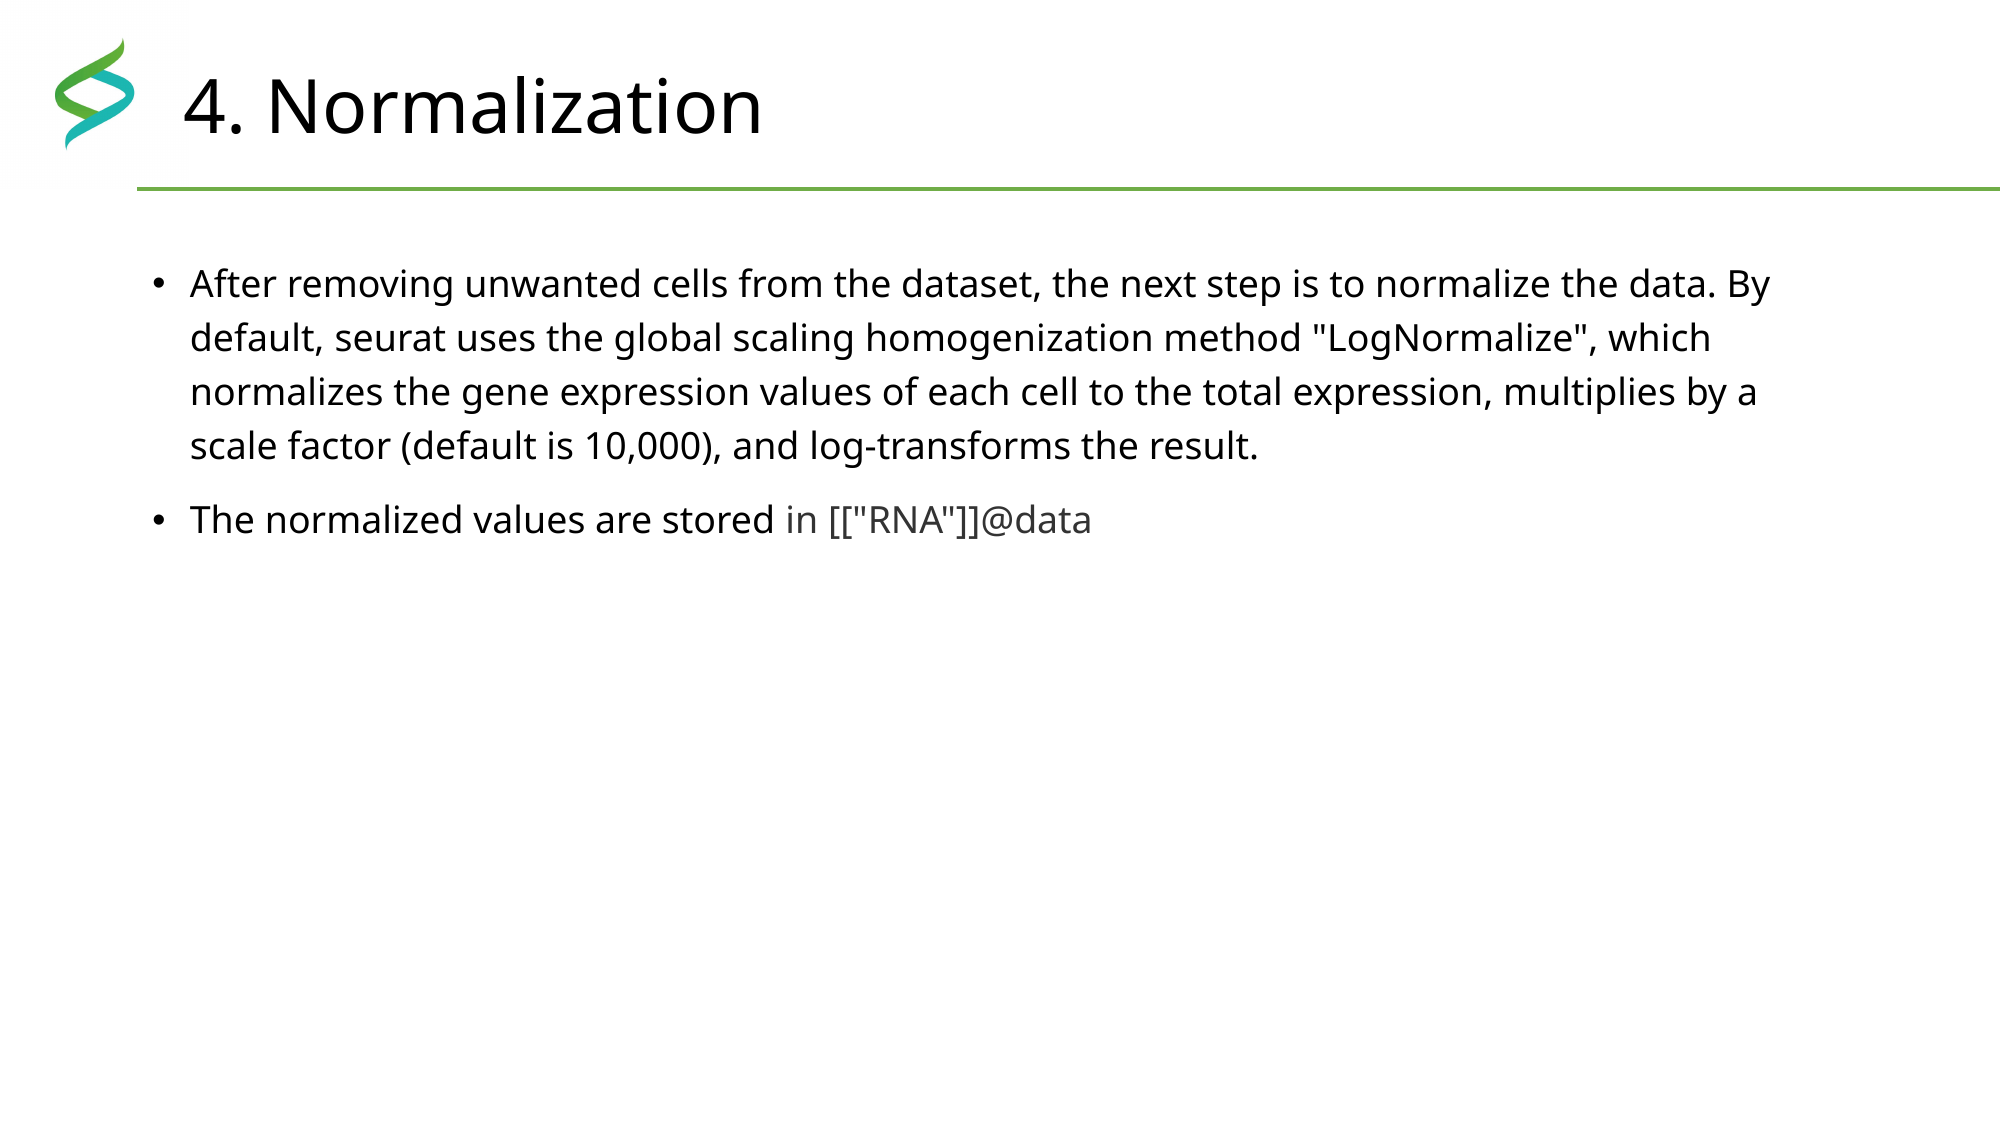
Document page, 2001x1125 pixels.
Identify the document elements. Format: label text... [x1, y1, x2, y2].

picture [0, 0, 189, 189]
list After removing unwanted cells from the dataset, the next step is to normalize the data. By default, seurat uses the global scaling homogenization method "LogNormalize", which normalizes the gene expression values of each cell to the total expression, multiplies by a scale factor (default is 10,000), and log-transforms the result. The normalized values are stored in [["RNA"]]@data [137, 243, 1863, 585]
title 4. Normalization [168, 45, 1894, 175]
